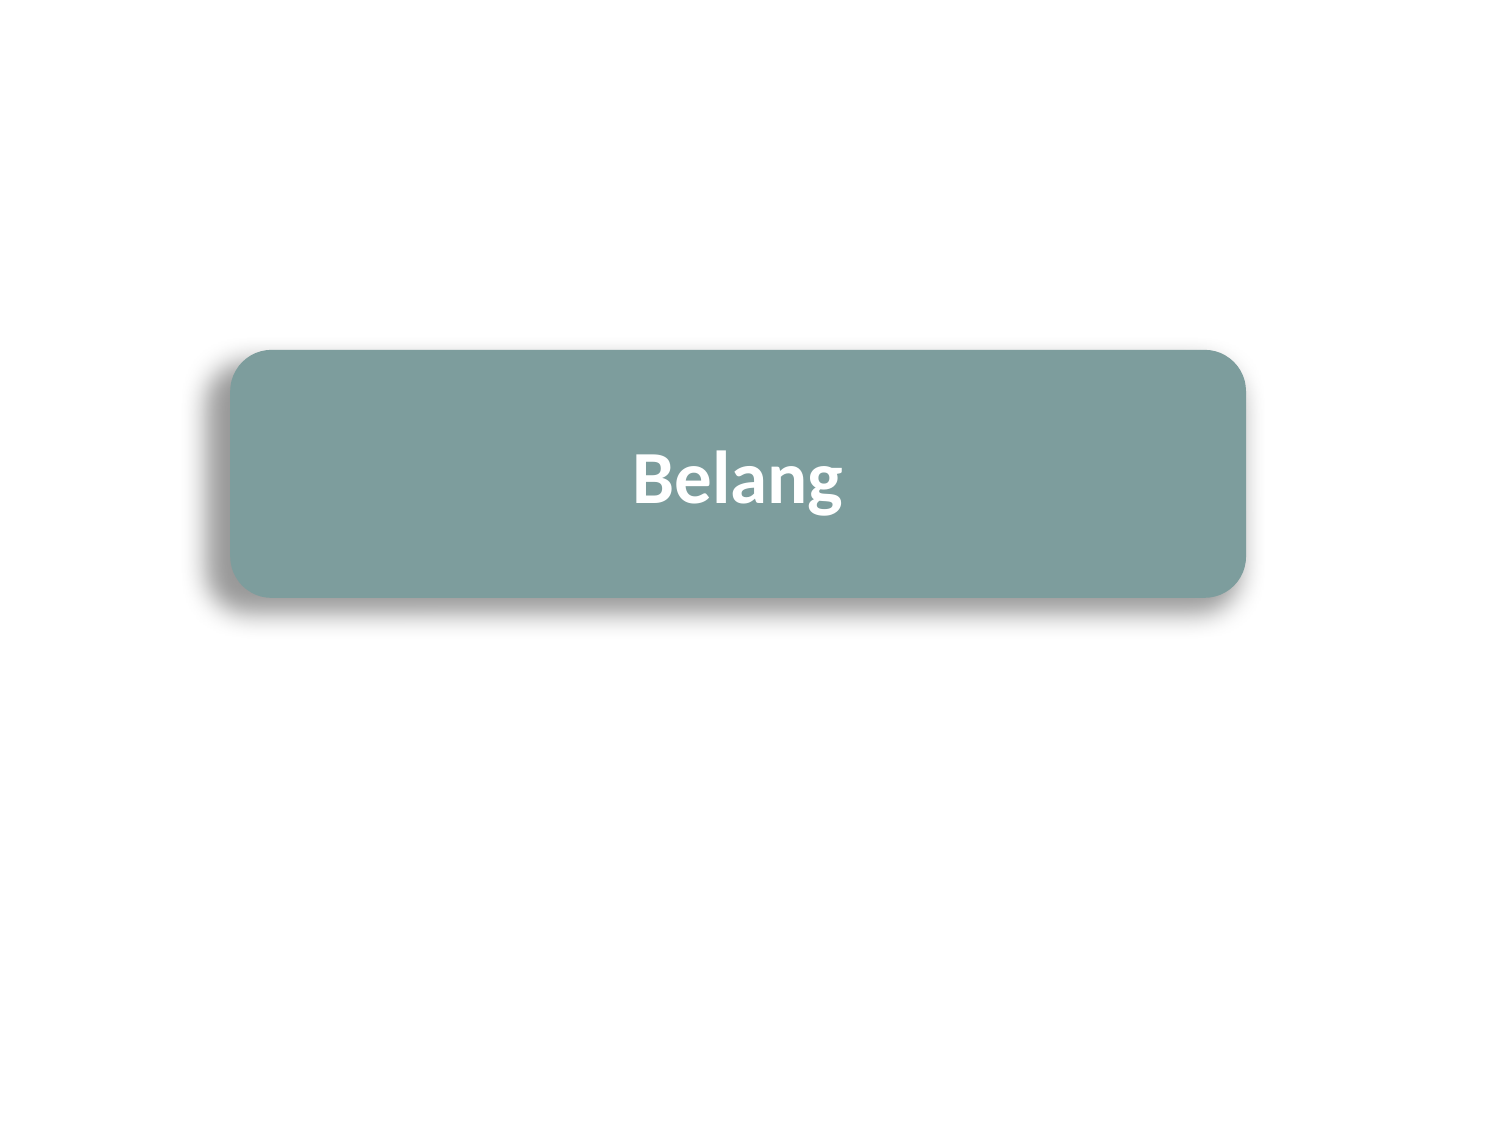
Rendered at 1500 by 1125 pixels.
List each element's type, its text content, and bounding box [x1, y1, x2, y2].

text_box Belang [228, 347, 1249, 600]
